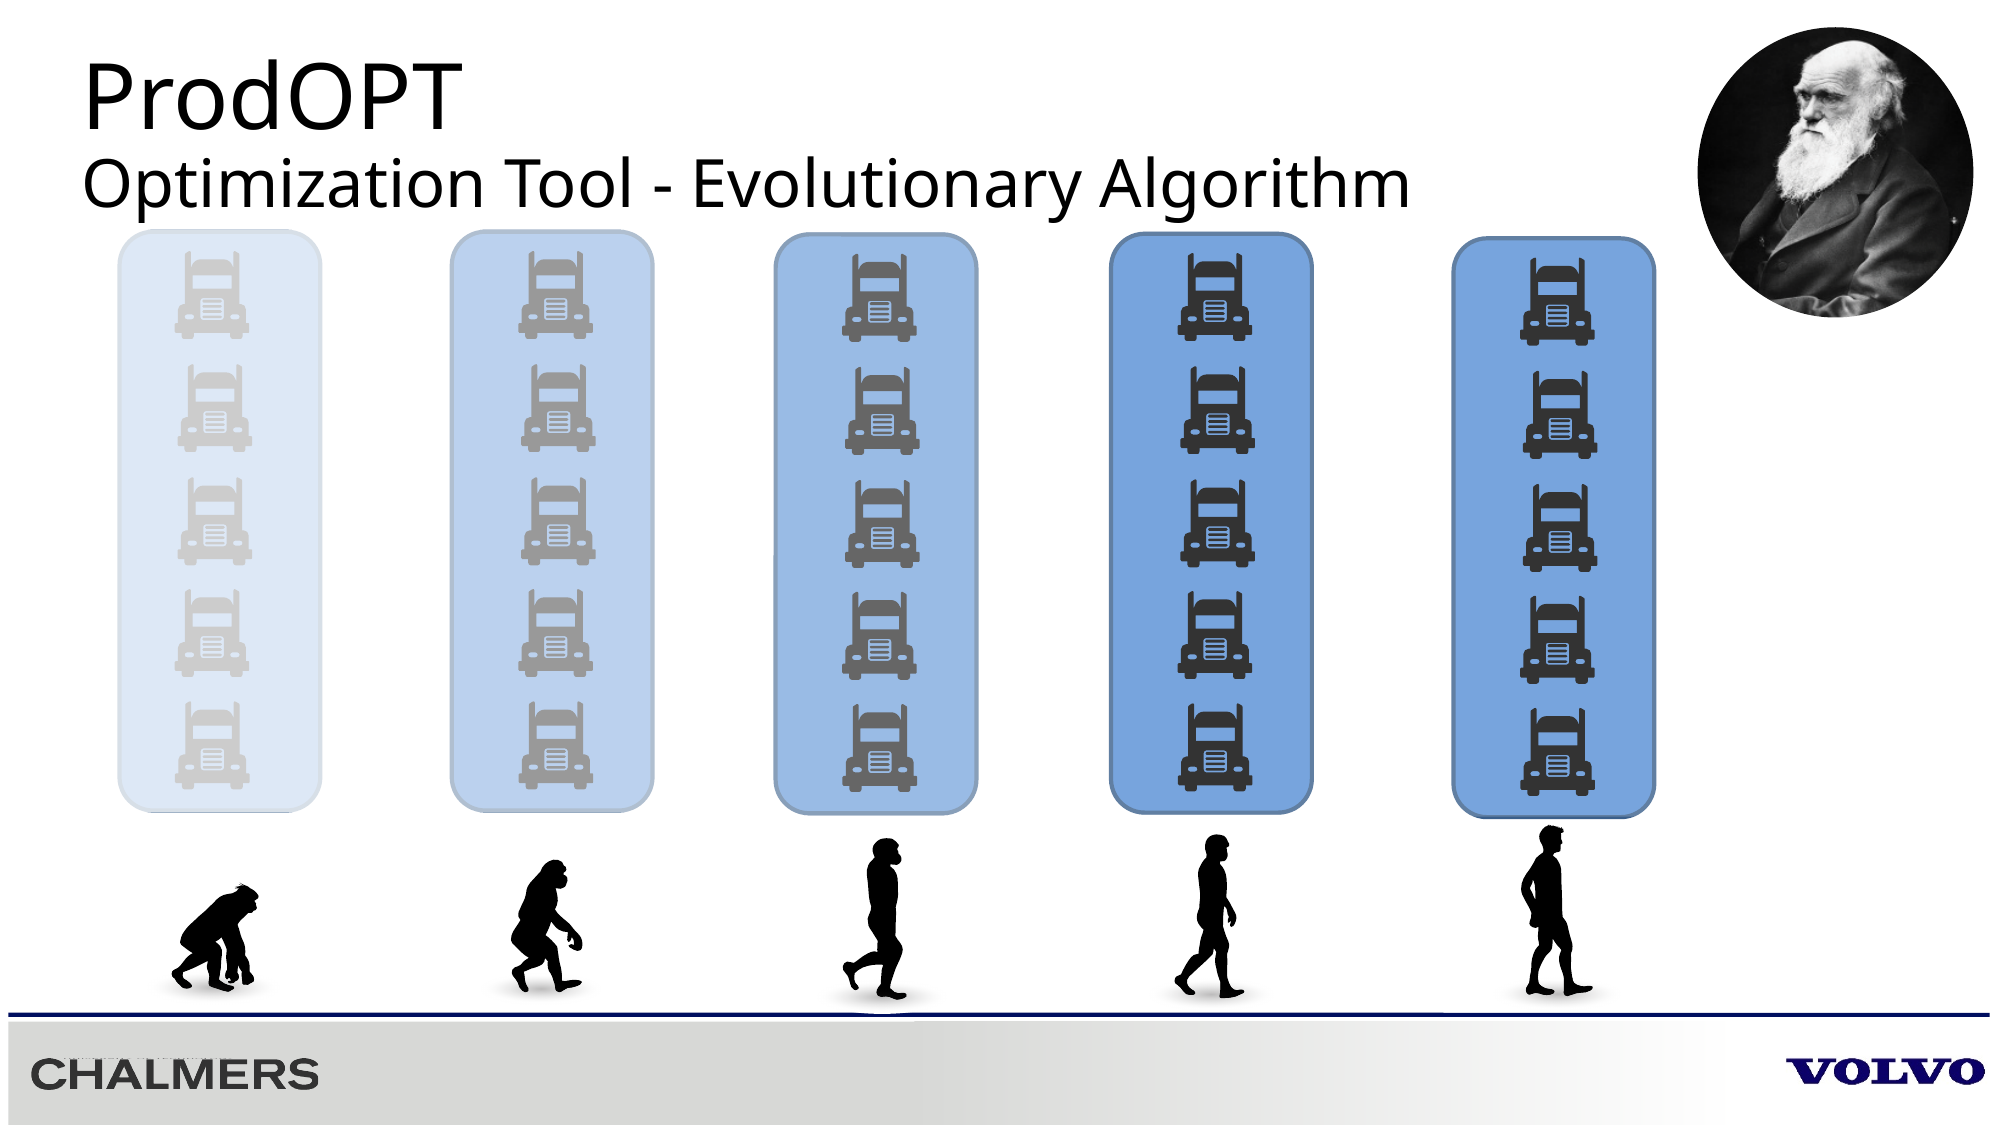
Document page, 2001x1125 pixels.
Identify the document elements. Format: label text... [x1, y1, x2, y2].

picture [176, 363, 253, 453]
picture [174, 588, 250, 678]
picture [1519, 257, 1595, 346]
picture [1148, 834, 1275, 1012]
picture [1177, 702, 1253, 792]
picture [520, 363, 596, 453]
picture [841, 591, 917, 680]
picture [1684, 0, 1986, 346]
picture [1780, 1055, 1988, 1085]
text_box [1415, 232, 1691, 819]
picture [844, 366, 920, 455]
picture [1176, 252, 1253, 342]
picture [176, 476, 253, 566]
picture [1493, 824, 1621, 1012]
picture [841, 253, 917, 342]
picture [1179, 478, 1256, 568]
picture [517, 250, 594, 340]
text_box ProdOPT Optimization Tool - Evolutionary Algorithm [66, 43, 1679, 261]
text_box [85, 228, 361, 815]
picture [1519, 707, 1596, 796]
picture [1522, 483, 1598, 572]
picture [1522, 370, 1598, 459]
picture [518, 700, 594, 790]
picture [174, 250, 250, 340]
picture [174, 700, 250, 790]
picture [841, 703, 918, 793]
picture [520, 476, 596, 566]
picture [31, 1058, 319, 1092]
text_box [1080, 230, 1356, 817]
picture [146, 881, 280, 1006]
text_box [421, 228, 696, 815]
picture [817, 838, 948, 1015]
picture [517, 588, 594, 678]
picture [1176, 590, 1253, 680]
picture [480, 859, 601, 1006]
text_box [744, 230, 1020, 817]
picture [1179, 365, 1256, 455]
picture [1519, 595, 1595, 684]
picture [844, 479, 920, 569]
